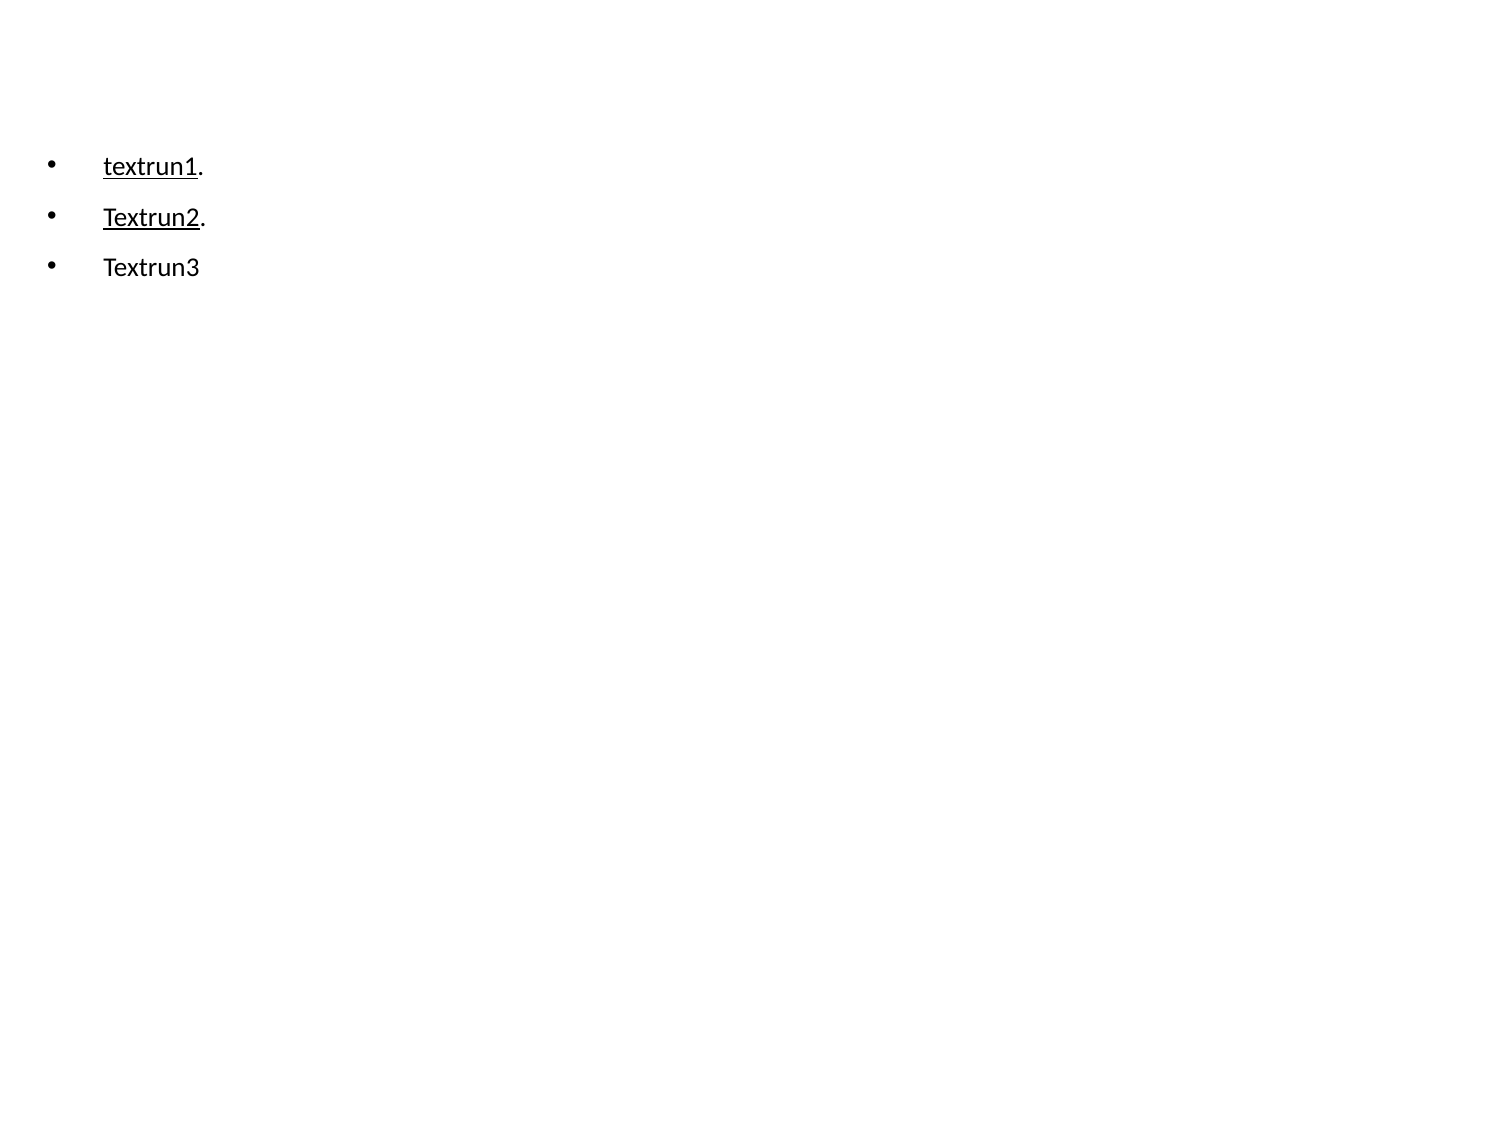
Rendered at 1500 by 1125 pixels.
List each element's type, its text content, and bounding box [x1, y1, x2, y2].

list textrun1. Textrun2. Textrun3 [32, 140, 1388, 551]
